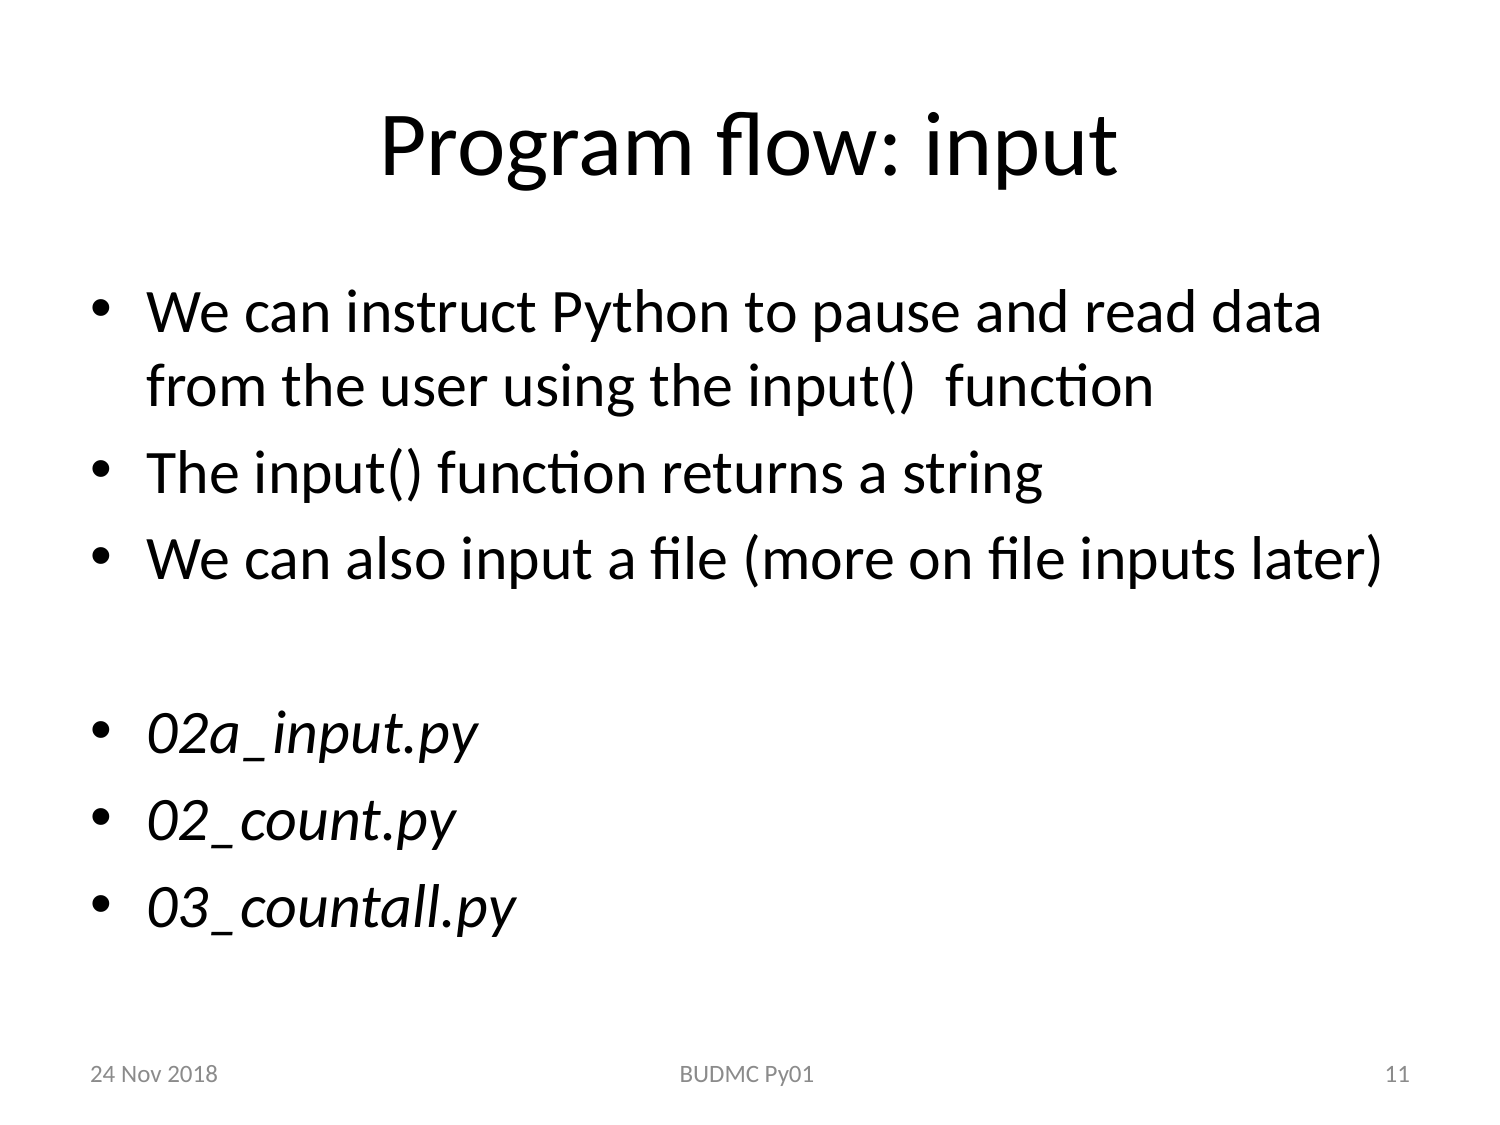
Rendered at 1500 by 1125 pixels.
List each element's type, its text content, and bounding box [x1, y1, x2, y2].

footer BUDMC Py01 [512, 1042, 988, 1103]
slide_number 11 [1074, 1042, 1425, 1103]
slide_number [75, 1042, 425, 1103]
title Program flow: input [75, 45, 1425, 233]
list We can instruct Python to pause and read data from the user using the input() function The input() function returns a string We can also input a file (more on file inputs later) 02a_input.py 02_count.py 03_countall.py [75, 262, 1425, 1005]
